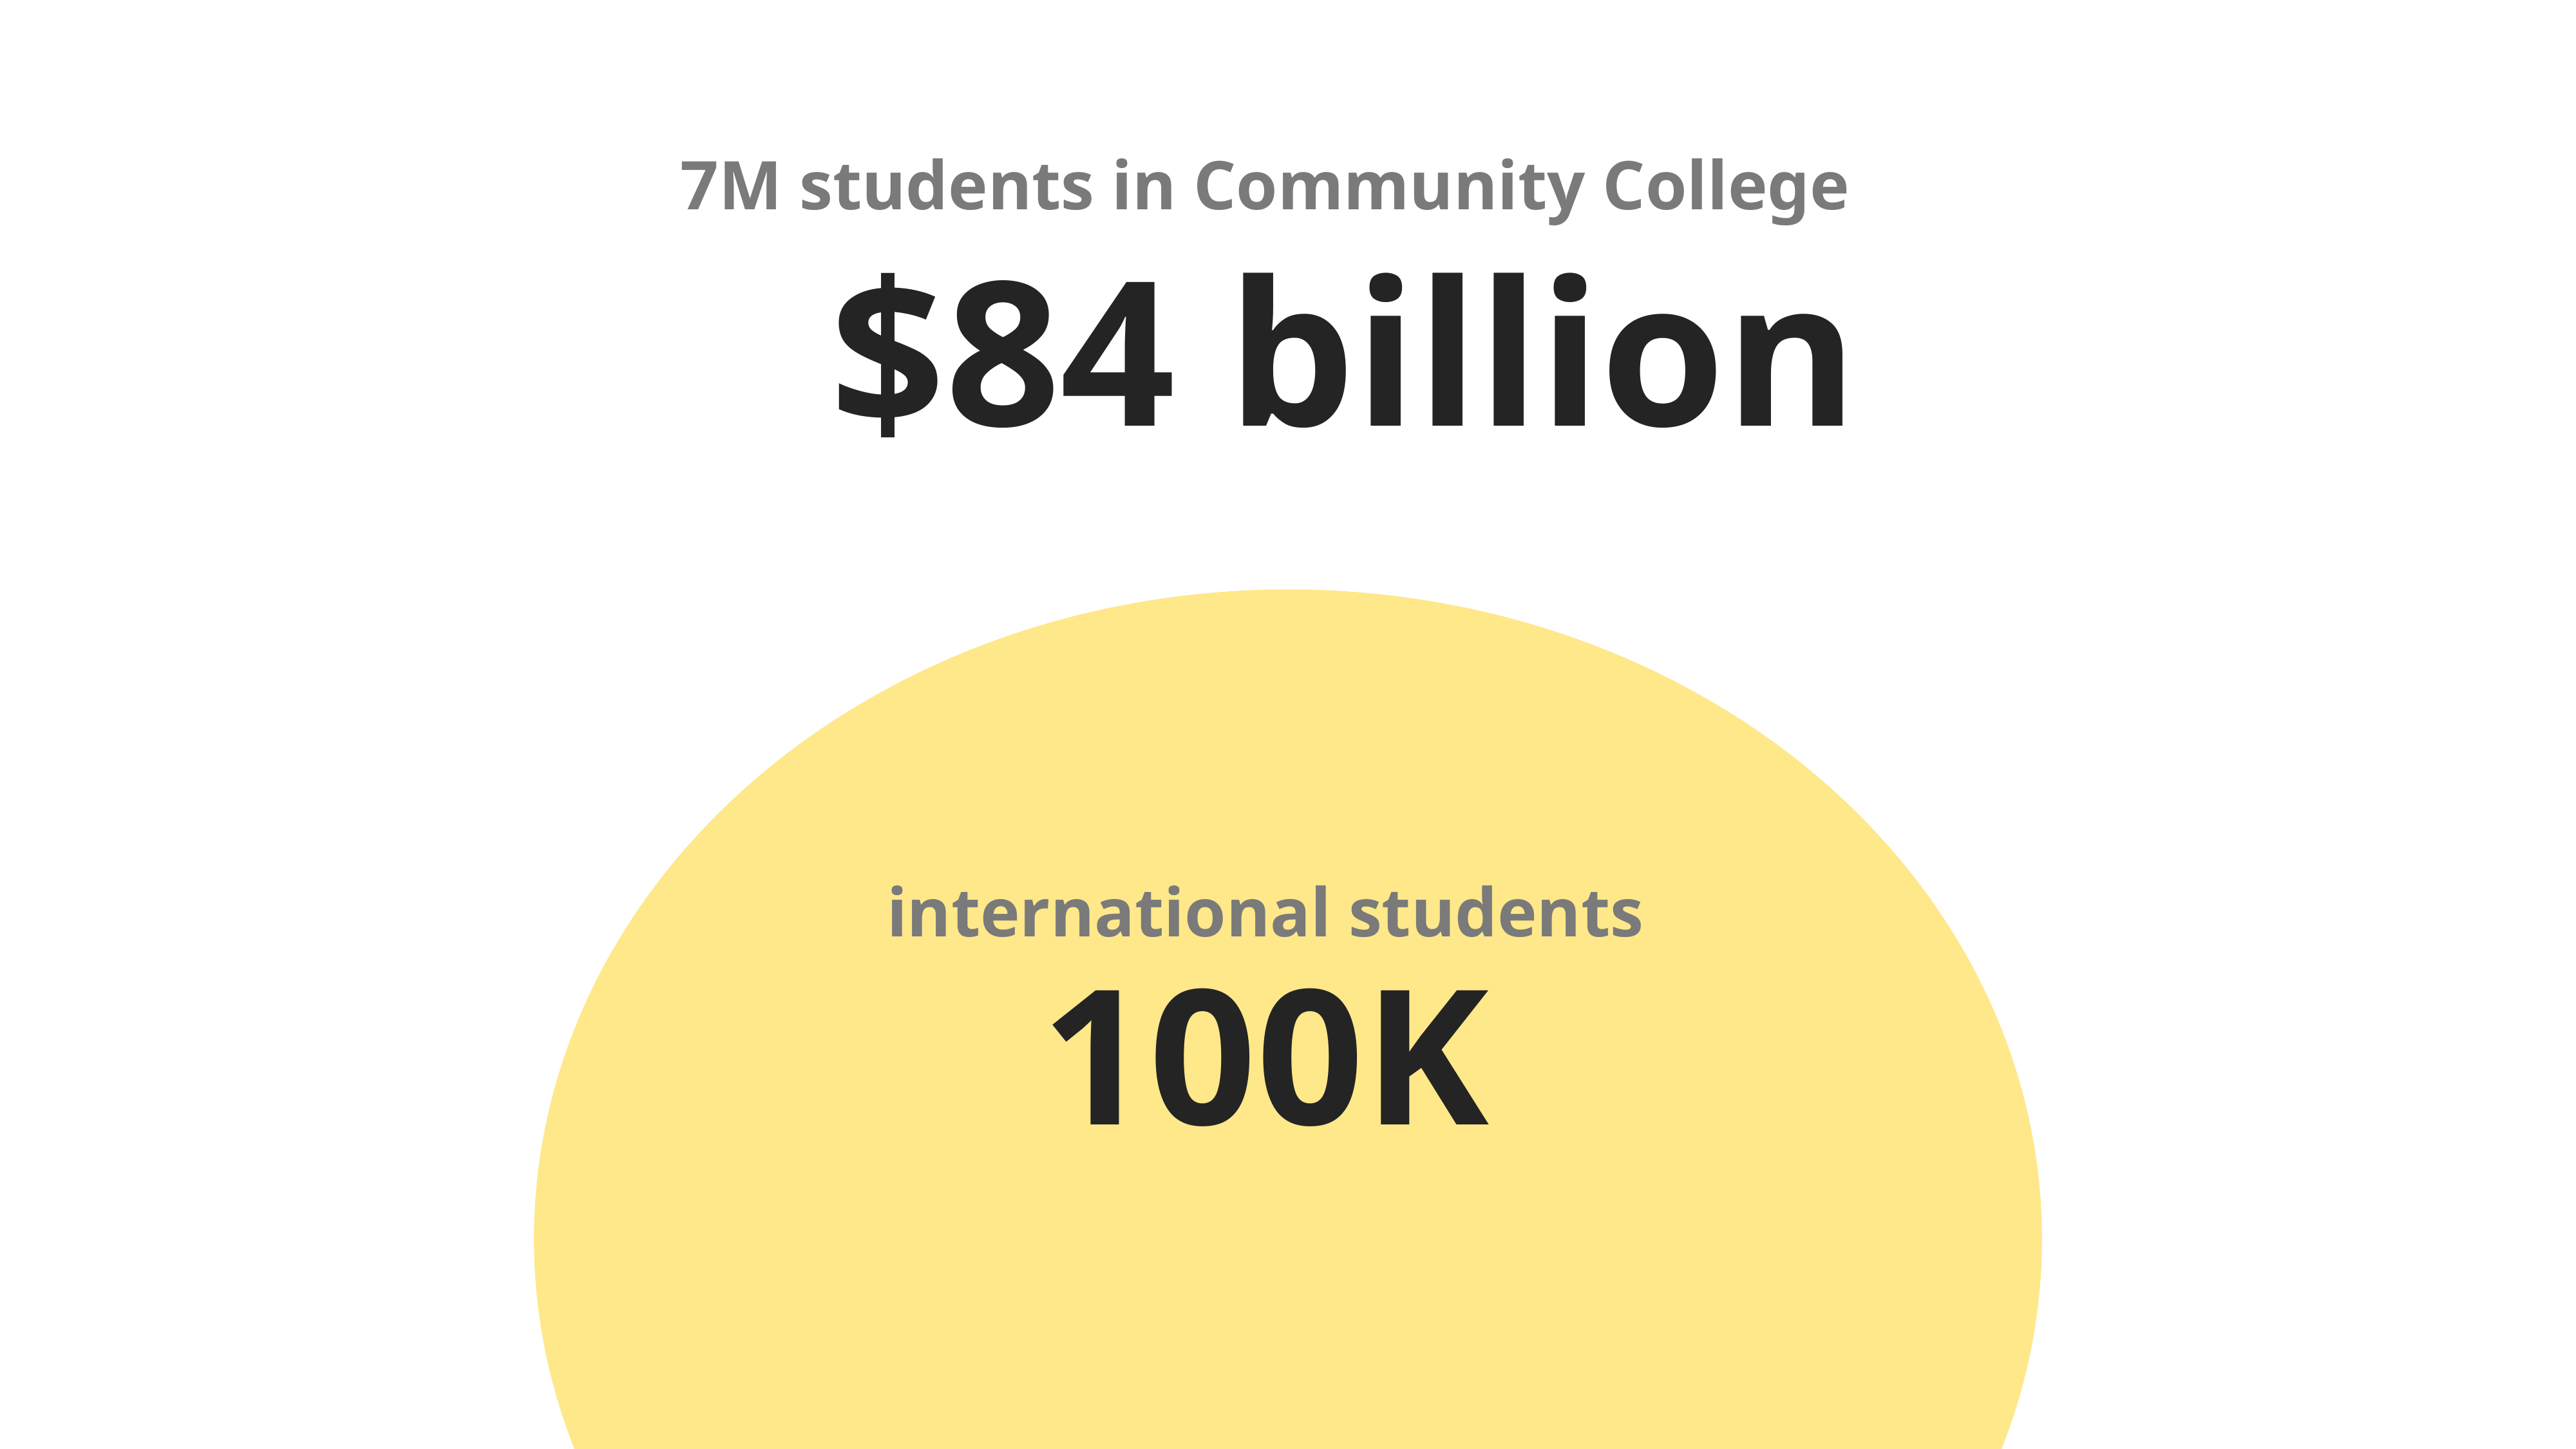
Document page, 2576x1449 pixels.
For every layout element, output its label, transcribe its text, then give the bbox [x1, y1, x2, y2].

text_box [534, 589, 2042, 1449]
text_box 100K [1036, 993, 1495, 1162]
text_box $84 billion [825, 285, 1863, 466]
text_box 7M students in Community College [675, 159, 1856, 227]
text_box international students [881, 886, 1650, 954]
